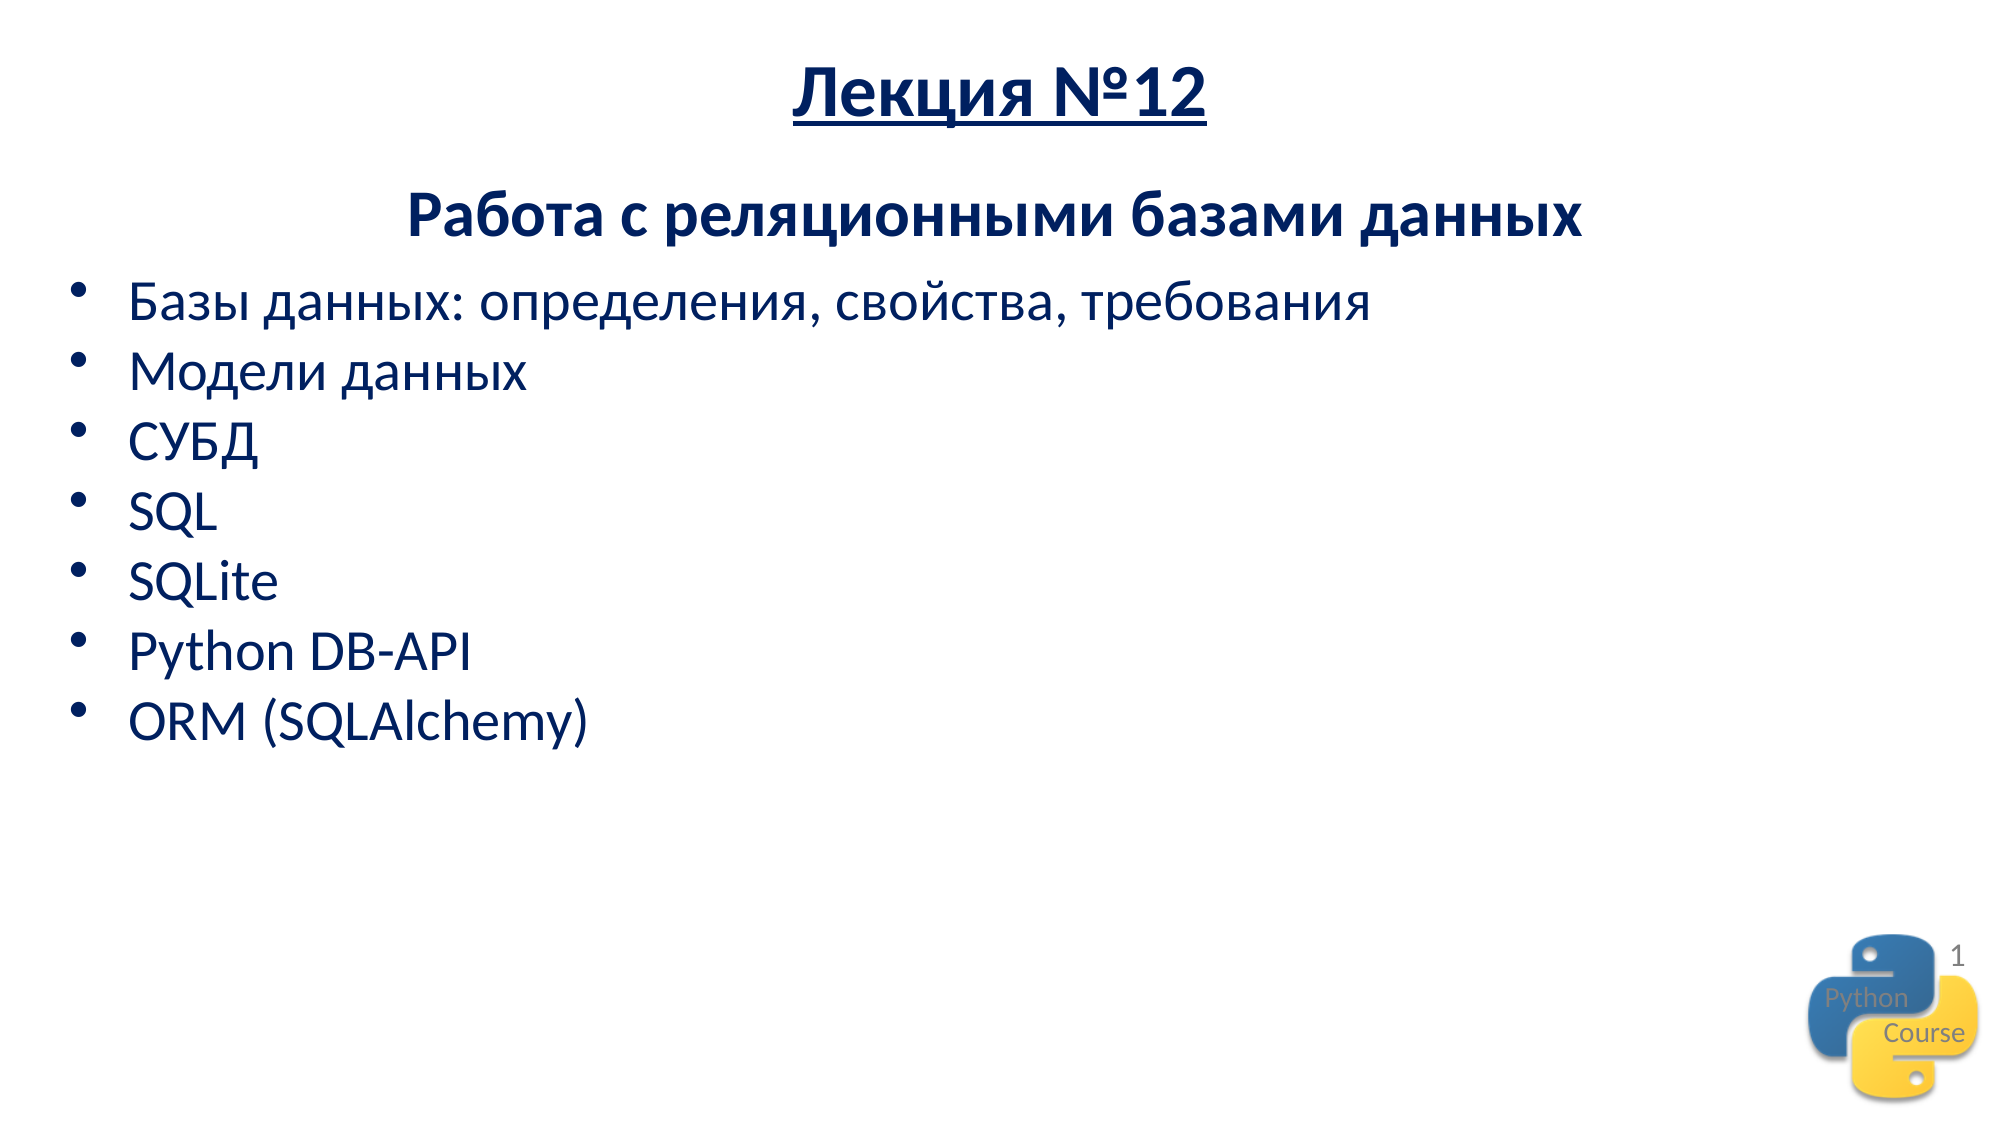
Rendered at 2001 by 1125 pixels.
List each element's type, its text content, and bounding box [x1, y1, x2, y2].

picture [1801, 932, 1985, 1110]
text_box Работа с реляционными базами данных Базы данных: определения, свойства, требования Модели данных СУБД SQL SQLite Python DB-API ORM (SQLAlchemy) [54, 162, 1938, 1097]
title Лекция №12 [0, 34, 2000, 149]
